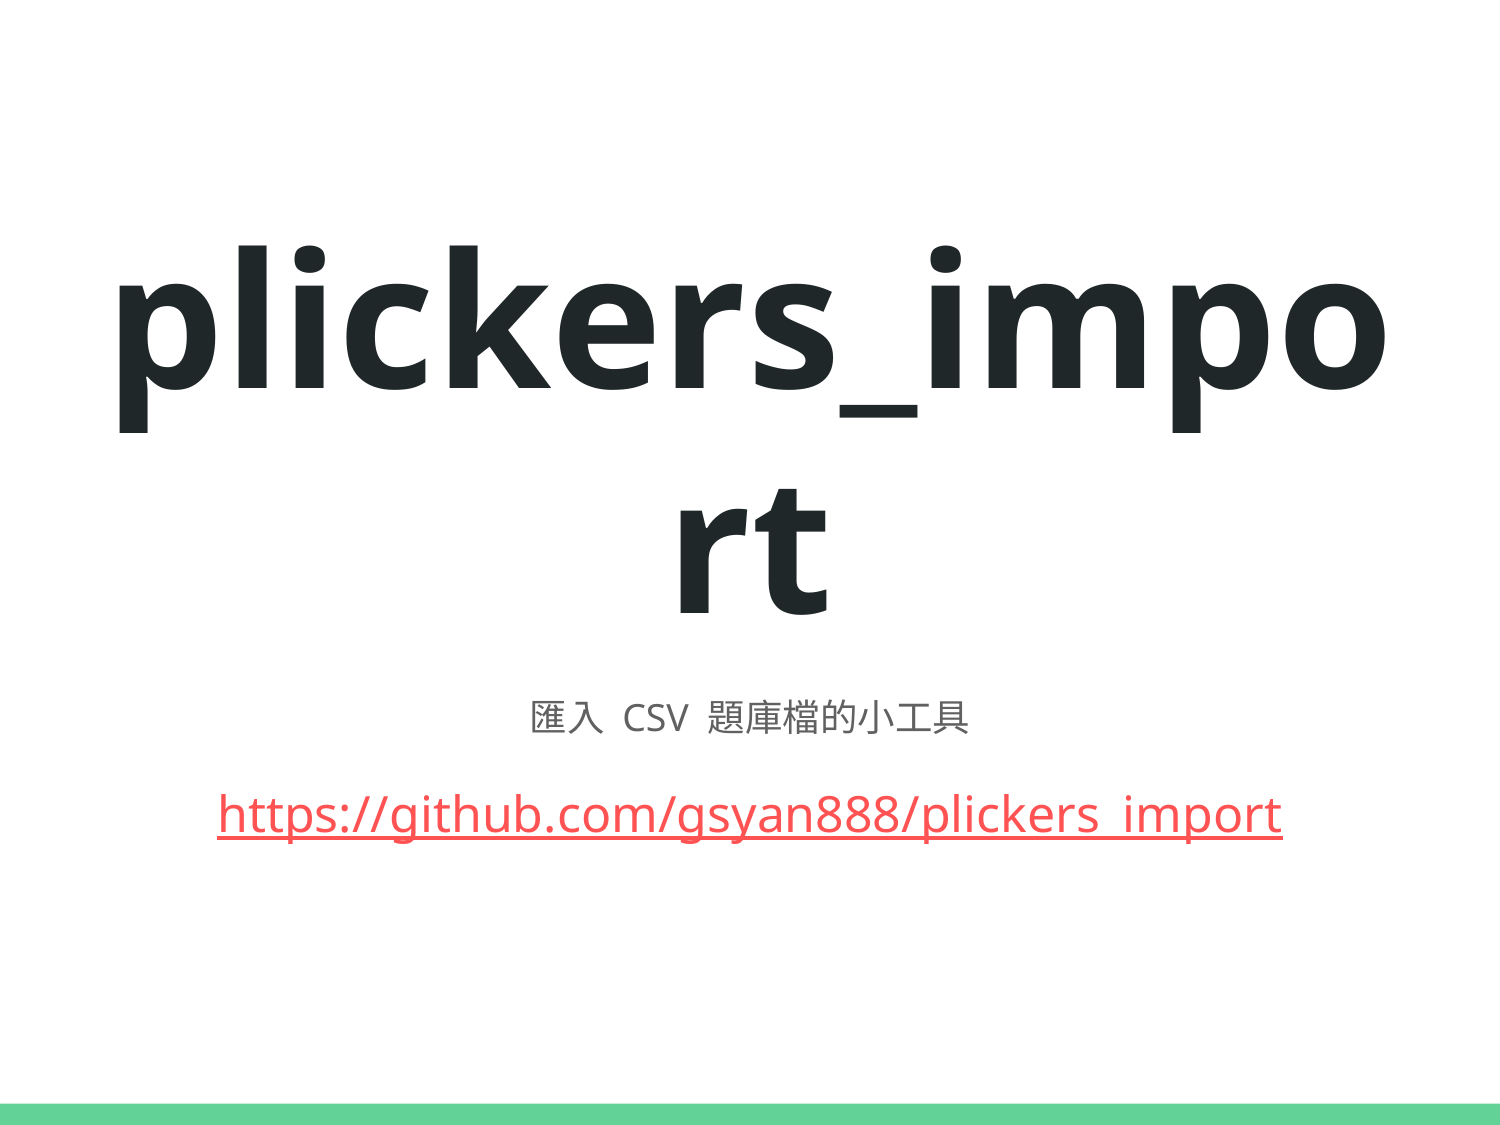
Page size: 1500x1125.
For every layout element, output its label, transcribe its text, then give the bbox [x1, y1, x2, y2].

title plickers_import [51, 216, 1449, 637]
list 匯入 CSV 題庫檔的小工具 https://github.com/gsyan888/plickers_import [51, 671, 1449, 869]
